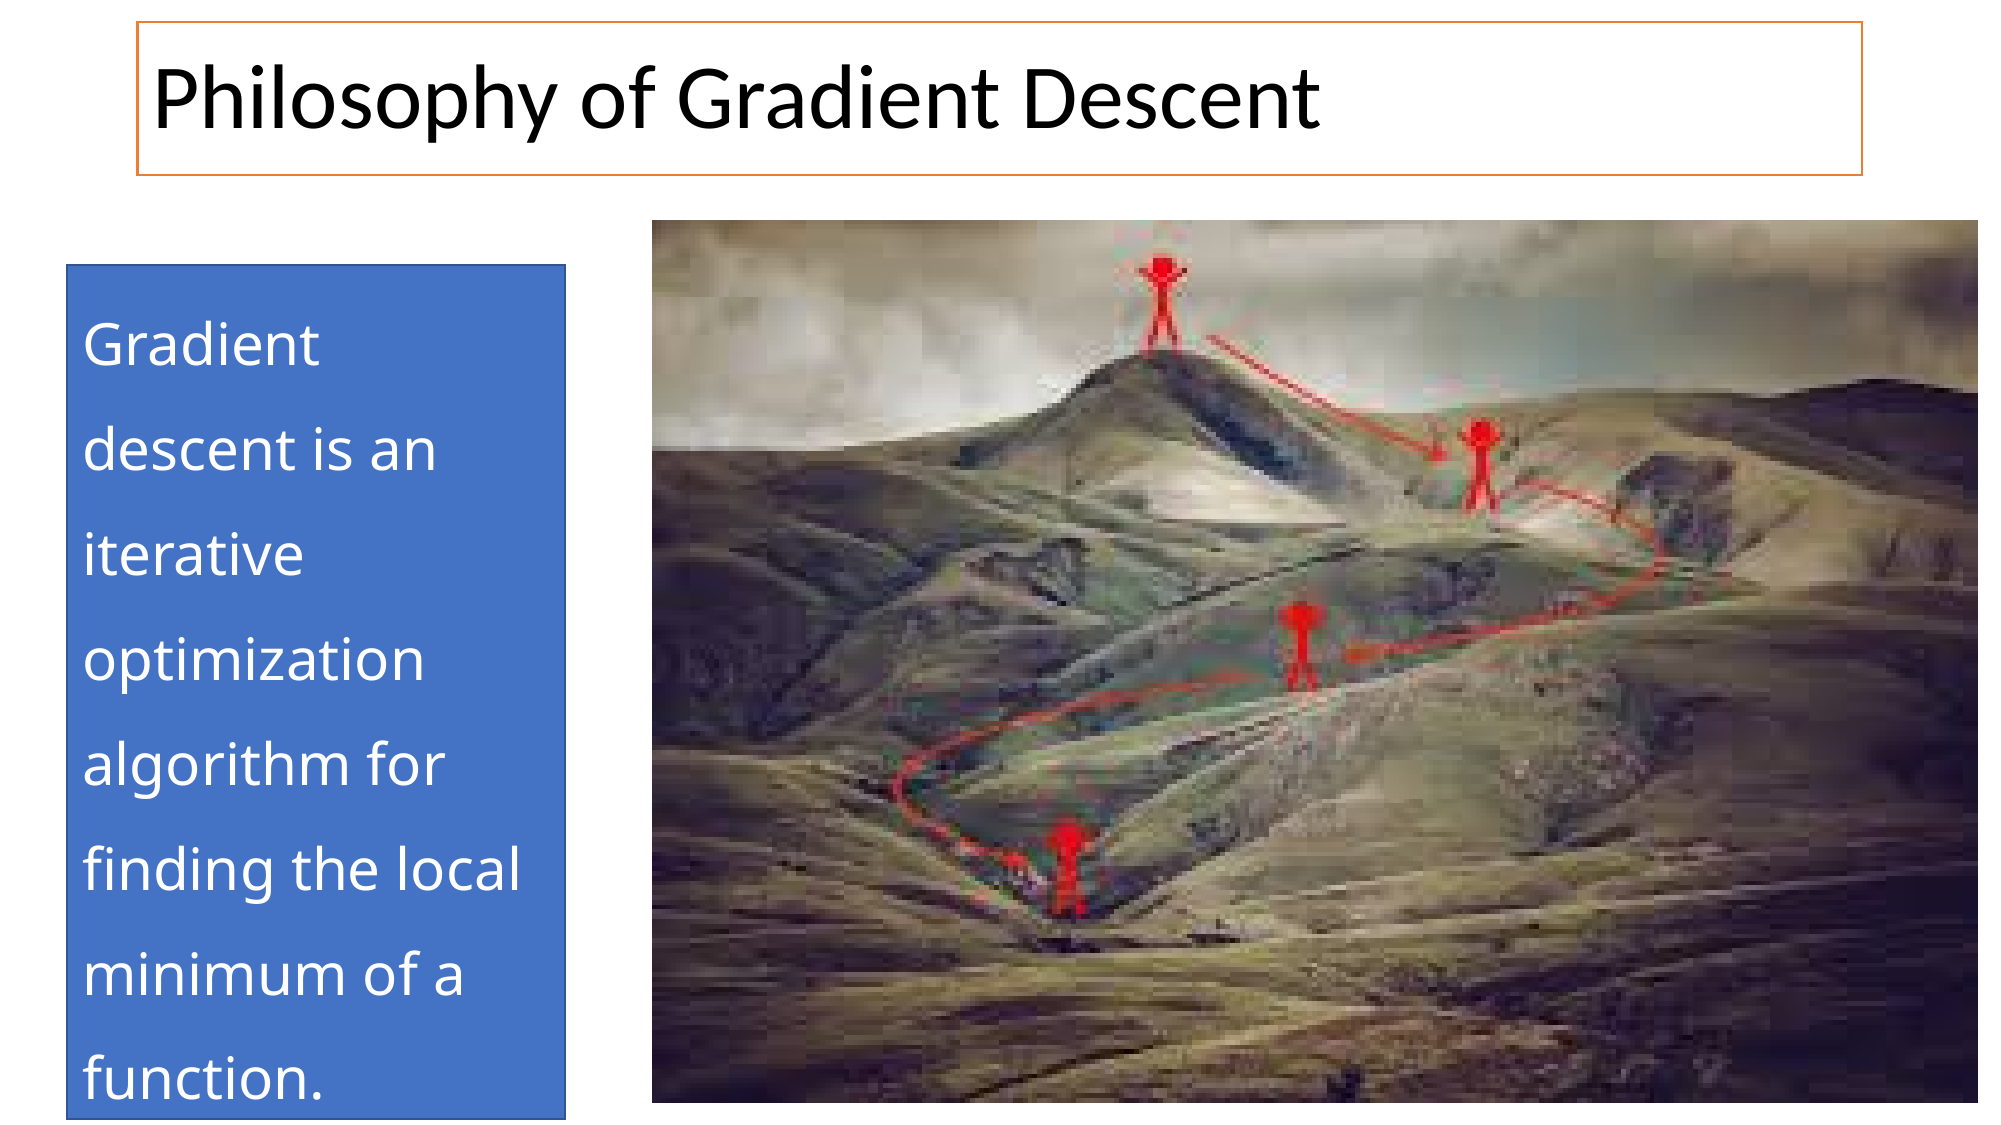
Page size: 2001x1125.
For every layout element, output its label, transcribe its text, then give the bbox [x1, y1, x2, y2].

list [652, 220, 1978, 1103]
title Philosophy of Gradient Descent [136, 21, 1863, 176]
text_box Gradient descent is an iterative optimization algorithm for finding the local minimum of a function. [66, 264, 566, 1120]
